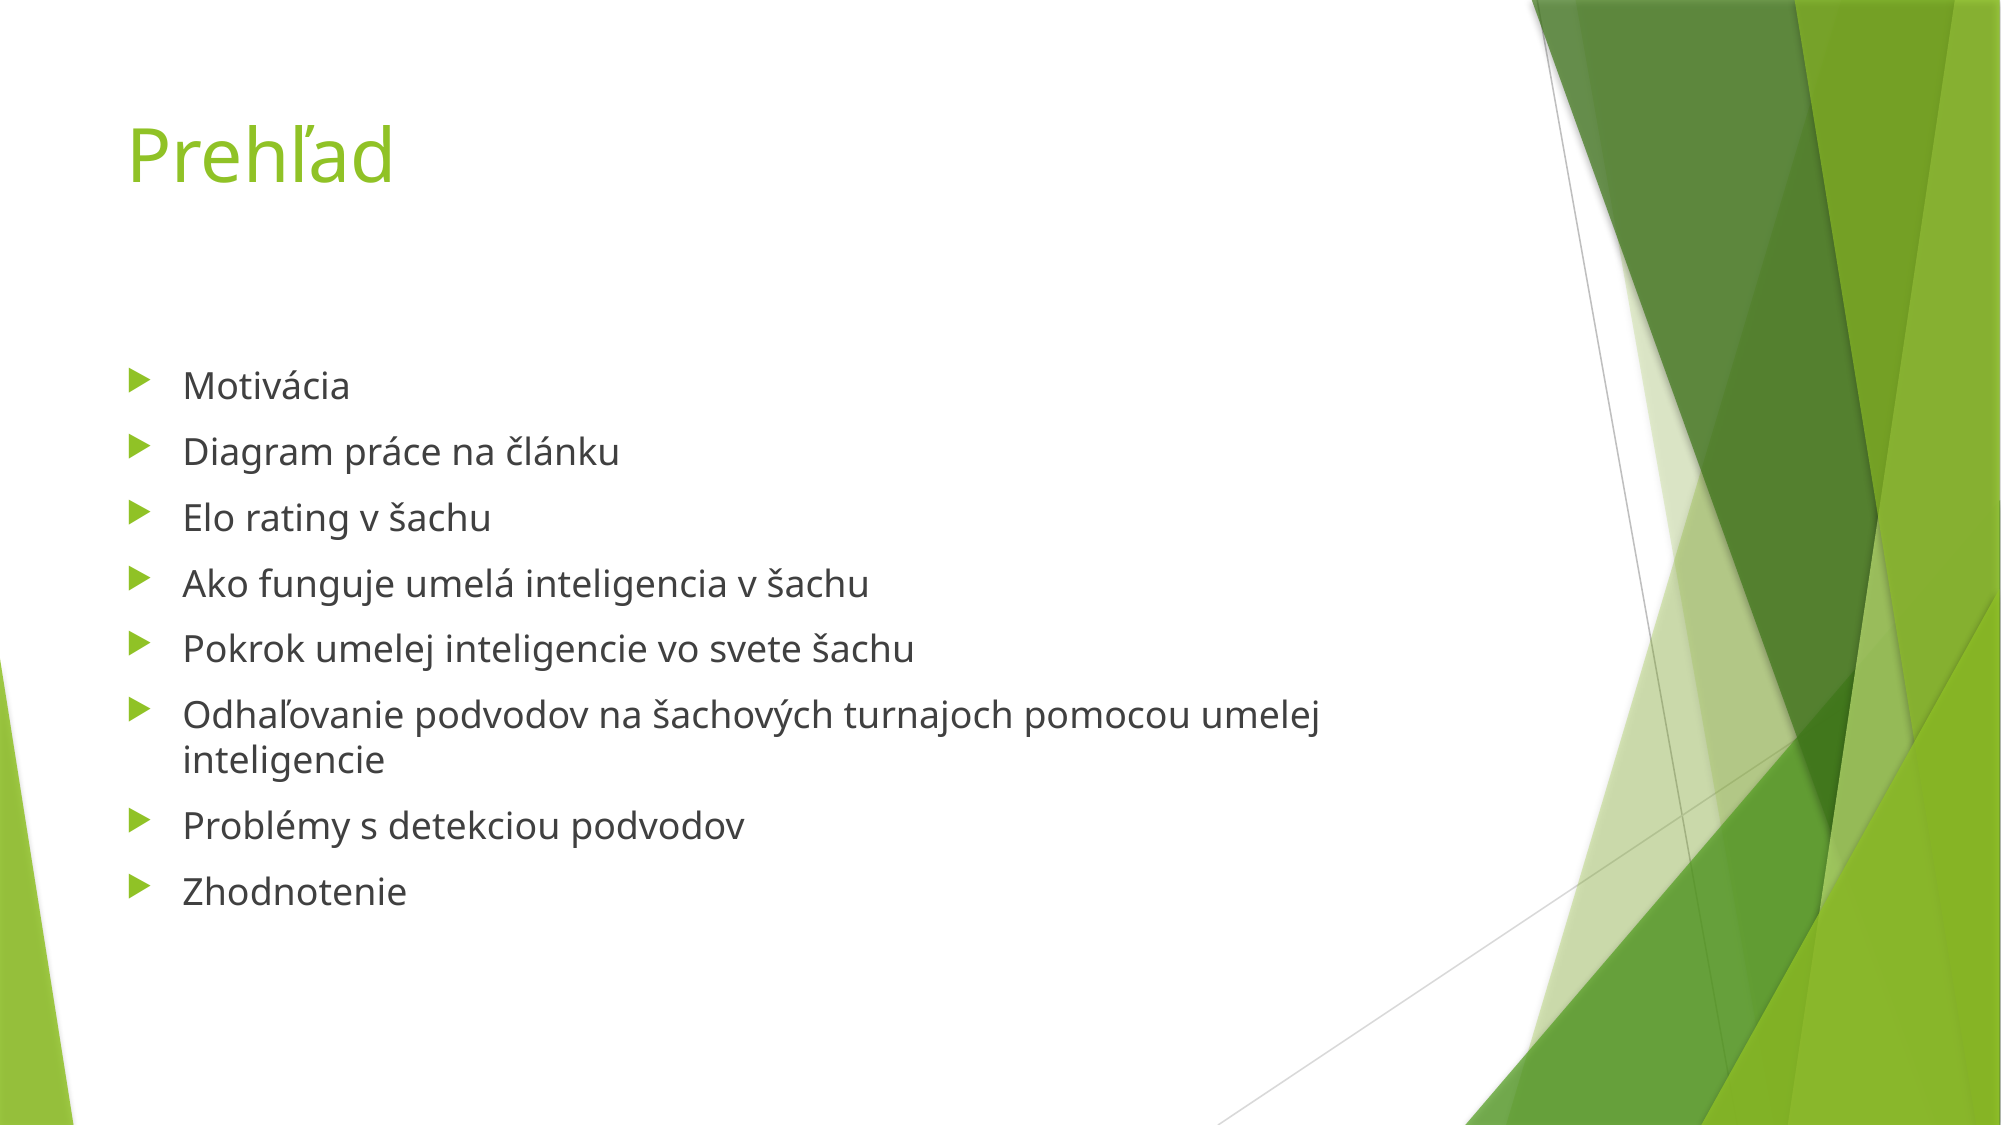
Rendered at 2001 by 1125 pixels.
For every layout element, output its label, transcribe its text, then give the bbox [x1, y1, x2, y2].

list Motivácia Diagram práce na článku Elo rating v šachu Ako funguje umelá inteligencia v šachu Pokrok umelej inteligencie vo svete šachu Odhaľovanie podvodov na šachových turnajoch pomocou umelej inteligencie Problémy s detekciou podvodov Zhodnotenie [111, 354, 1522, 992]
title Prehľad [111, 99, 1522, 317]
